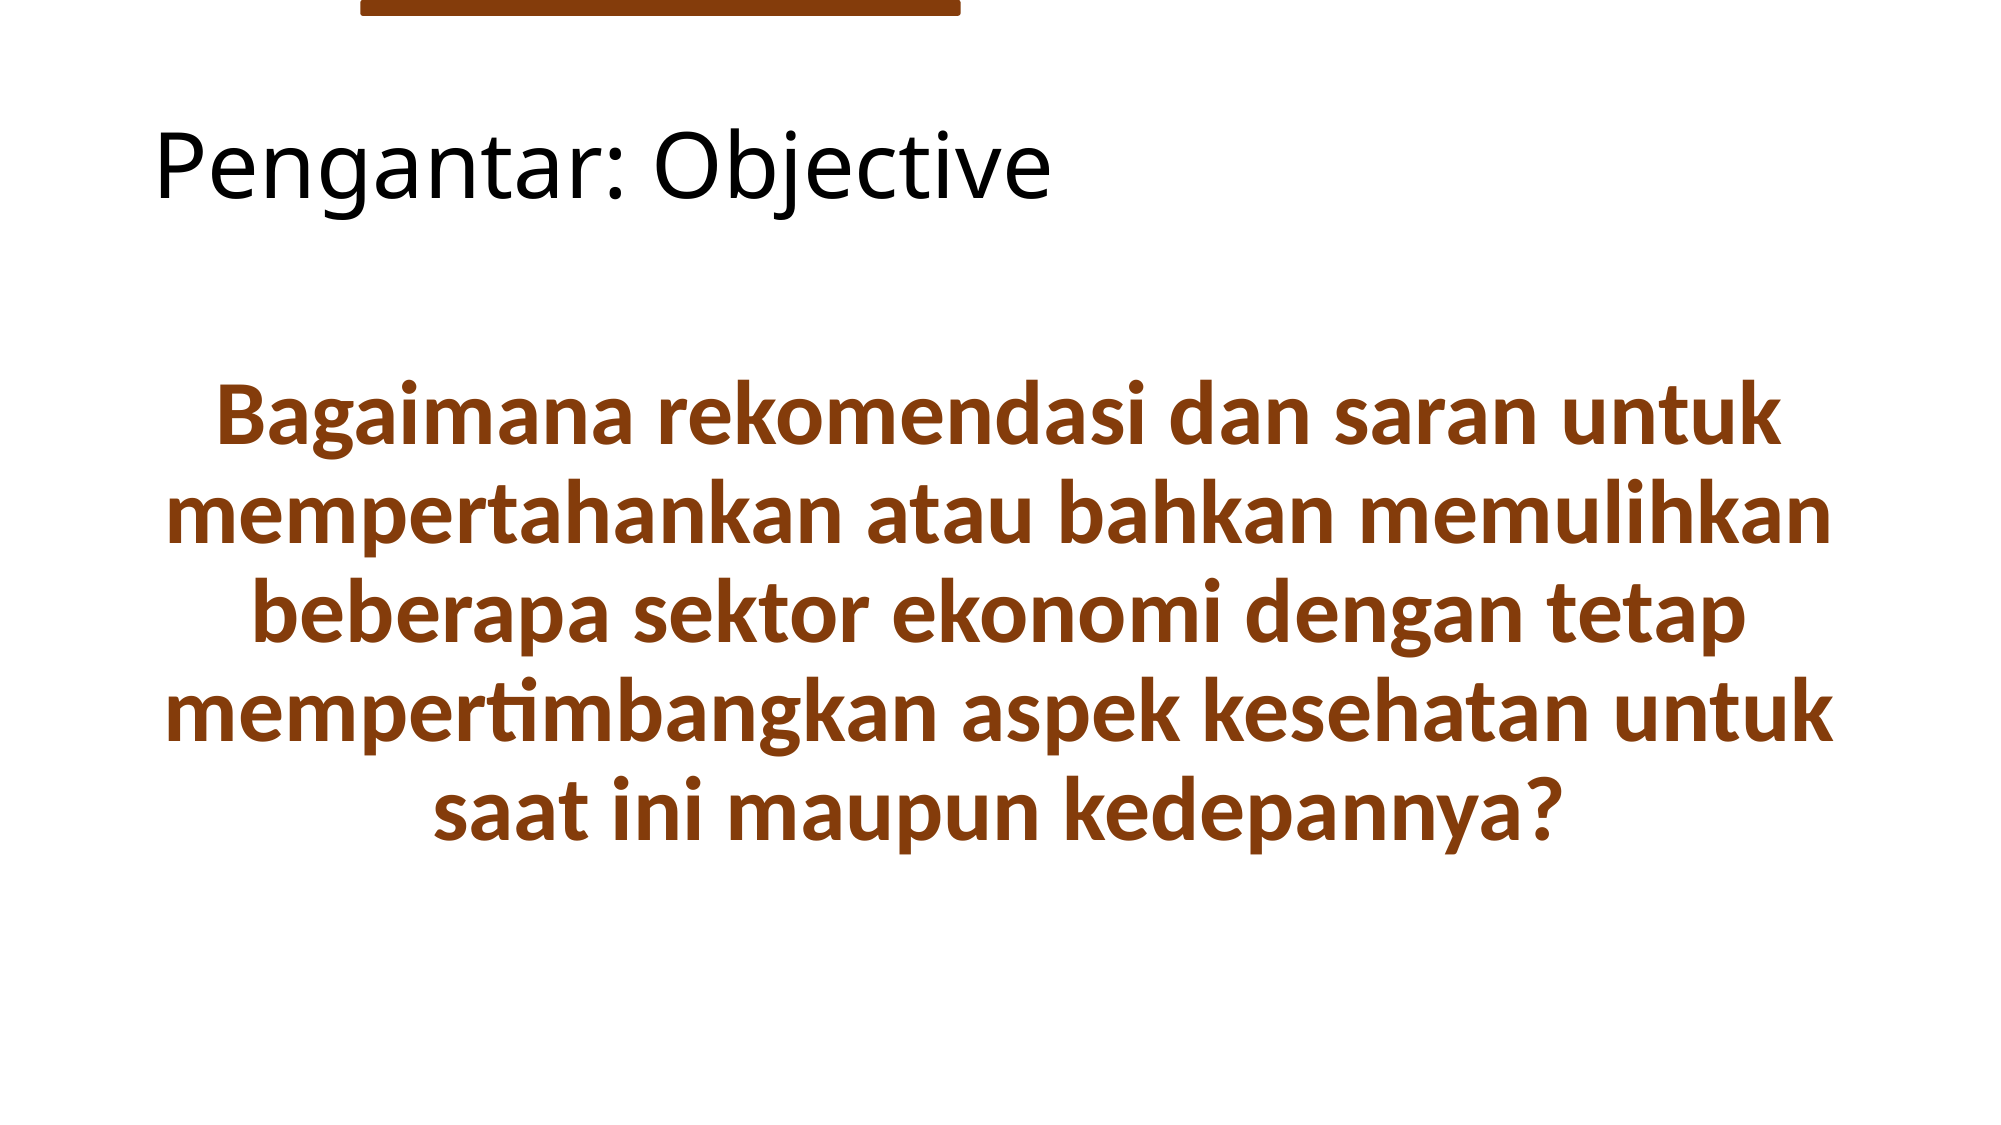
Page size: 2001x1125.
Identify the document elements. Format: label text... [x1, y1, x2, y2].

list Bagaimana rekomendasi dan saran untuk mempertahankan atau bahkan memulihkan beberapa sektor ekonomi dengan tetap mempertimbangkan aspek kesehatan untuk saat ini maupun kedepannya? [137, 357, 1863, 1072]
title Pengantar: Objective [137, 59, 1863, 278]
text_box [359, 0, 962, 17]
